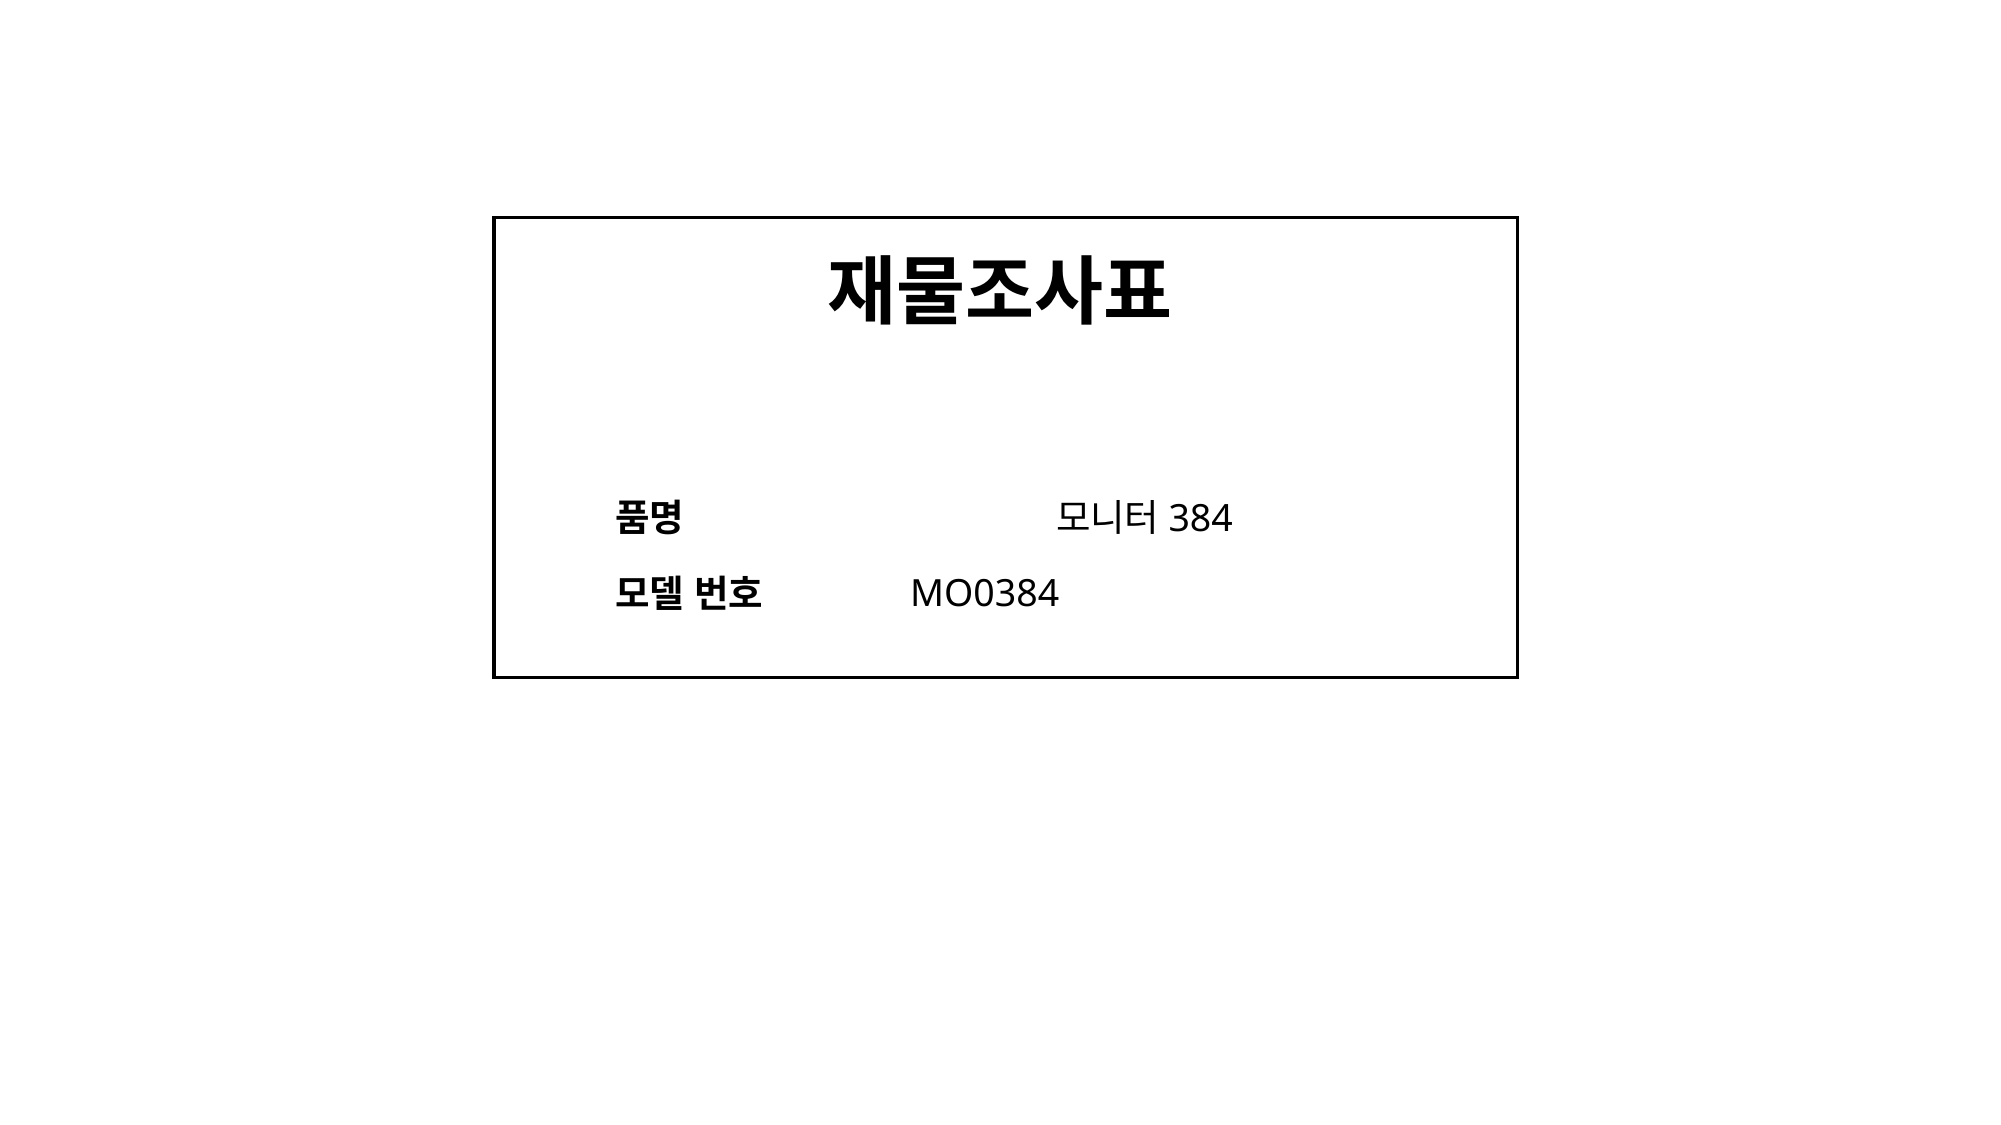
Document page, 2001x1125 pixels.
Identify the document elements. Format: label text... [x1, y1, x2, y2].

text_box 모델 번호 [600, 562, 820, 623]
text_box 모니터384 [1041, 486, 1249, 547]
text_box [492, 216, 1519, 679]
text_box 재물조사표 [812, 235, 1188, 341]
text_box MO0384 [895, 561, 1394, 622]
text_box 품명 [600, 486, 820, 547]
